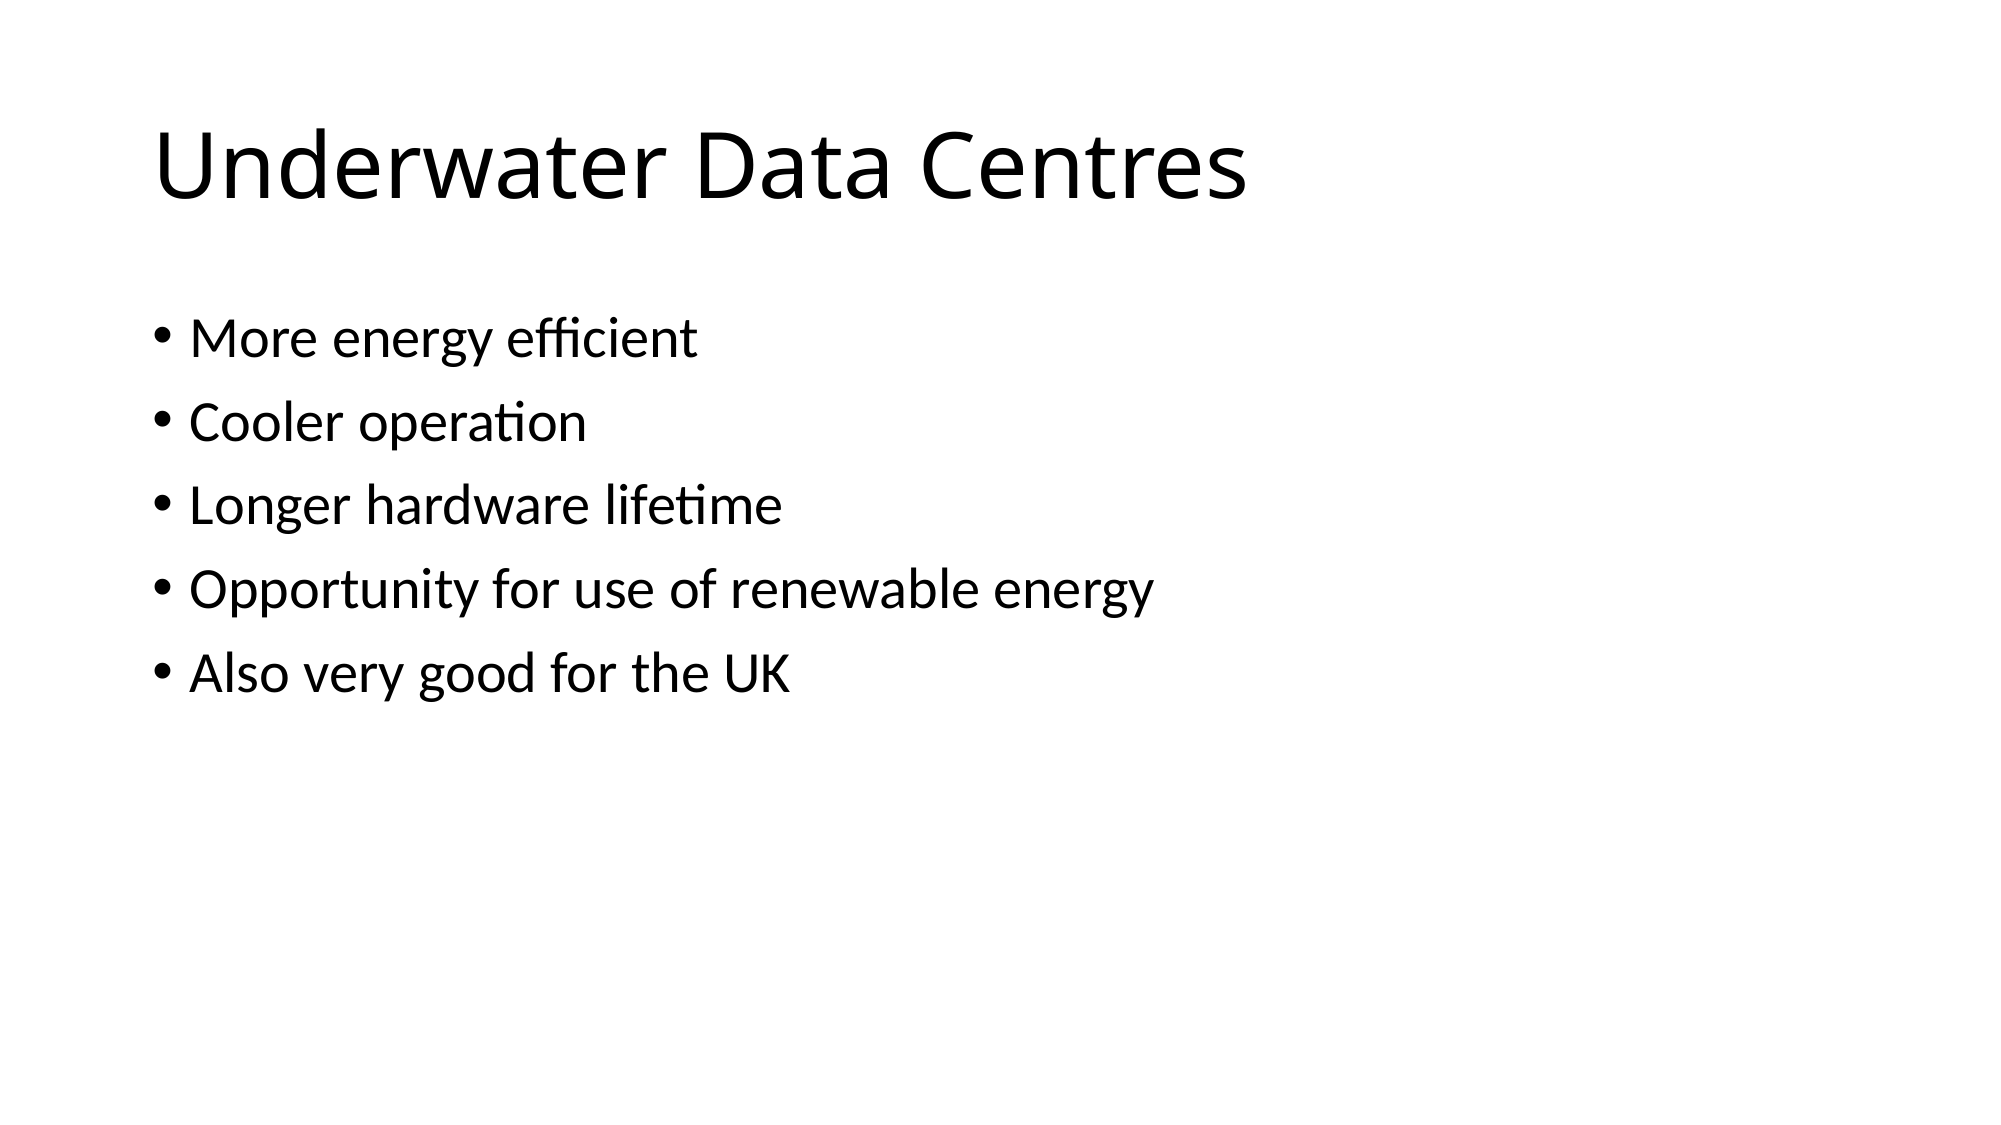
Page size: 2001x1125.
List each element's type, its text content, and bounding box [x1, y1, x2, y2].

title Underwater Data Centres [137, 59, 1863, 278]
list More energy efficient Cooler operation Longer hardware lifetime Opportunity for use of renewable energy Also very good for the UK [137, 299, 1863, 1014]
